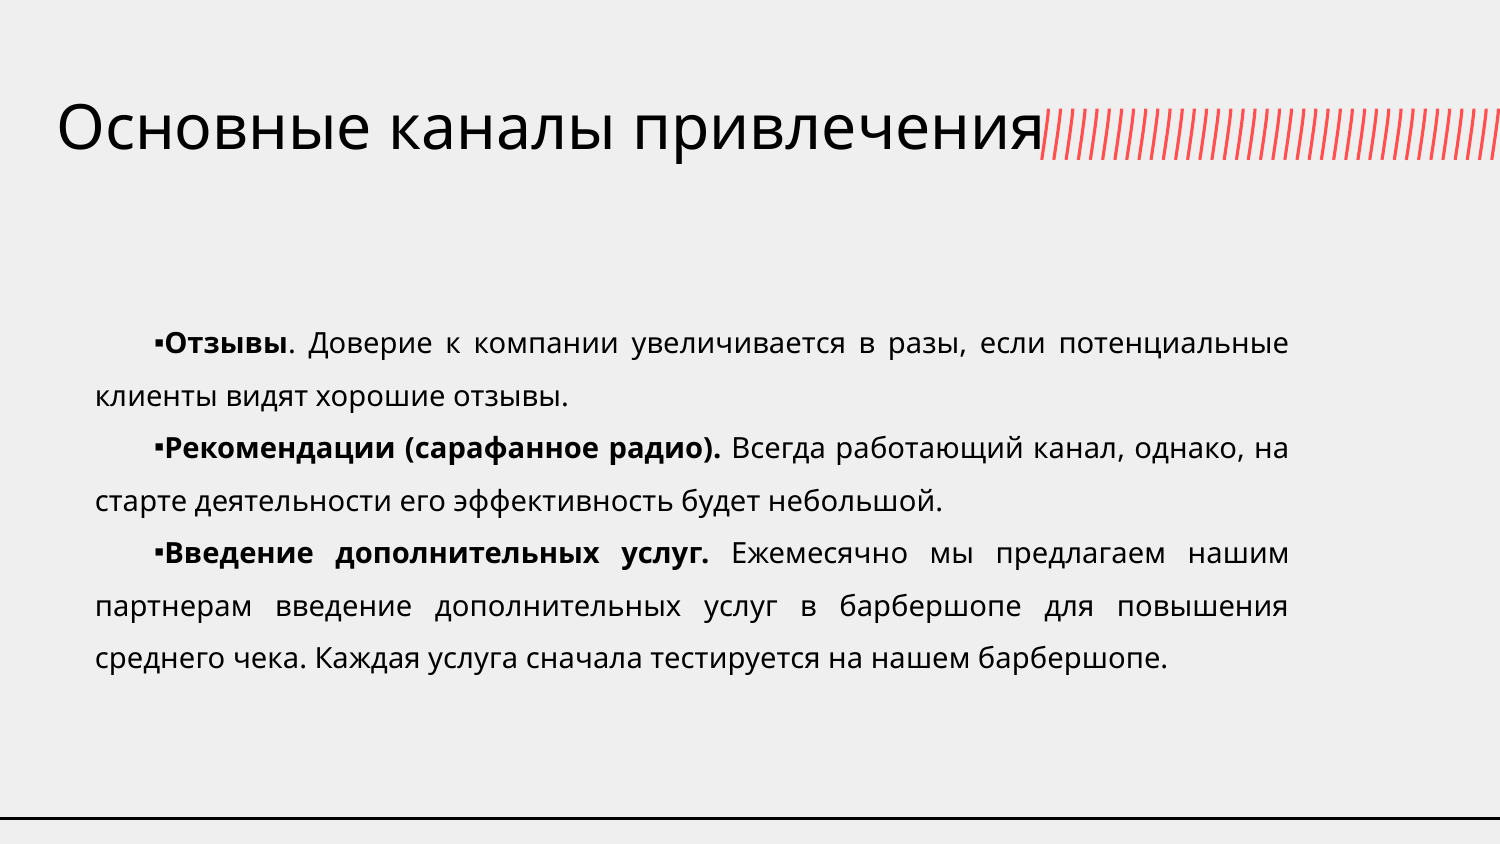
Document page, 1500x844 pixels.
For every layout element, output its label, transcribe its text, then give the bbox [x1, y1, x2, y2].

text_box Отзывы. Доверие к компании увеличивается в разы, если потенциальные клиенты видят хорошие отзывы. Рекомендации (сарафанное радио). Всегда работающий канал, однако, на старте деятельности его эффективность будет небольшой. Введение дополнительных услуг. Ежемесячно мы предлагаем нашим партнерам введение дополнительных услуг в барбершопе для повышения среднего чека. Каждая услуга сначала тестируется на нашем барбершопе. [79, 253, 1305, 746]
title Основные каналы привлечения [41, 71, 1305, 166]
